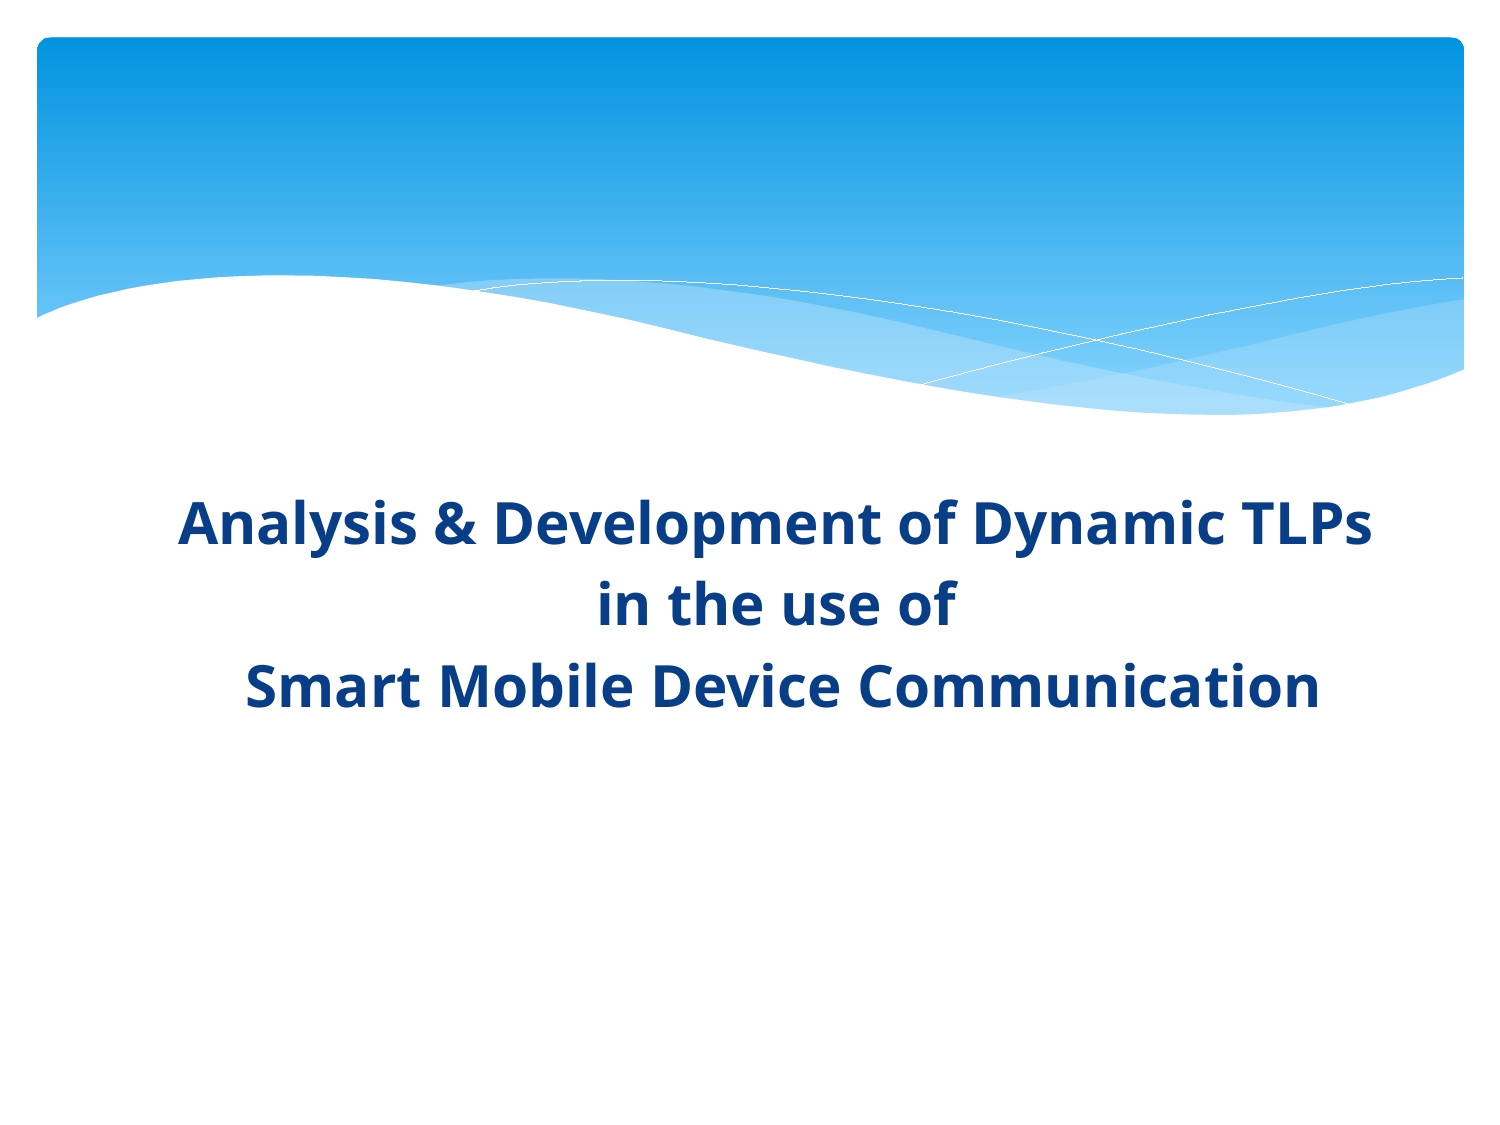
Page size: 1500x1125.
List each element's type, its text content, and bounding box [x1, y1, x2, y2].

text_box Analysis & Development of Dynamic TLPs in the use of Smart Mobile Device Communication [163, 478, 1405, 727]
